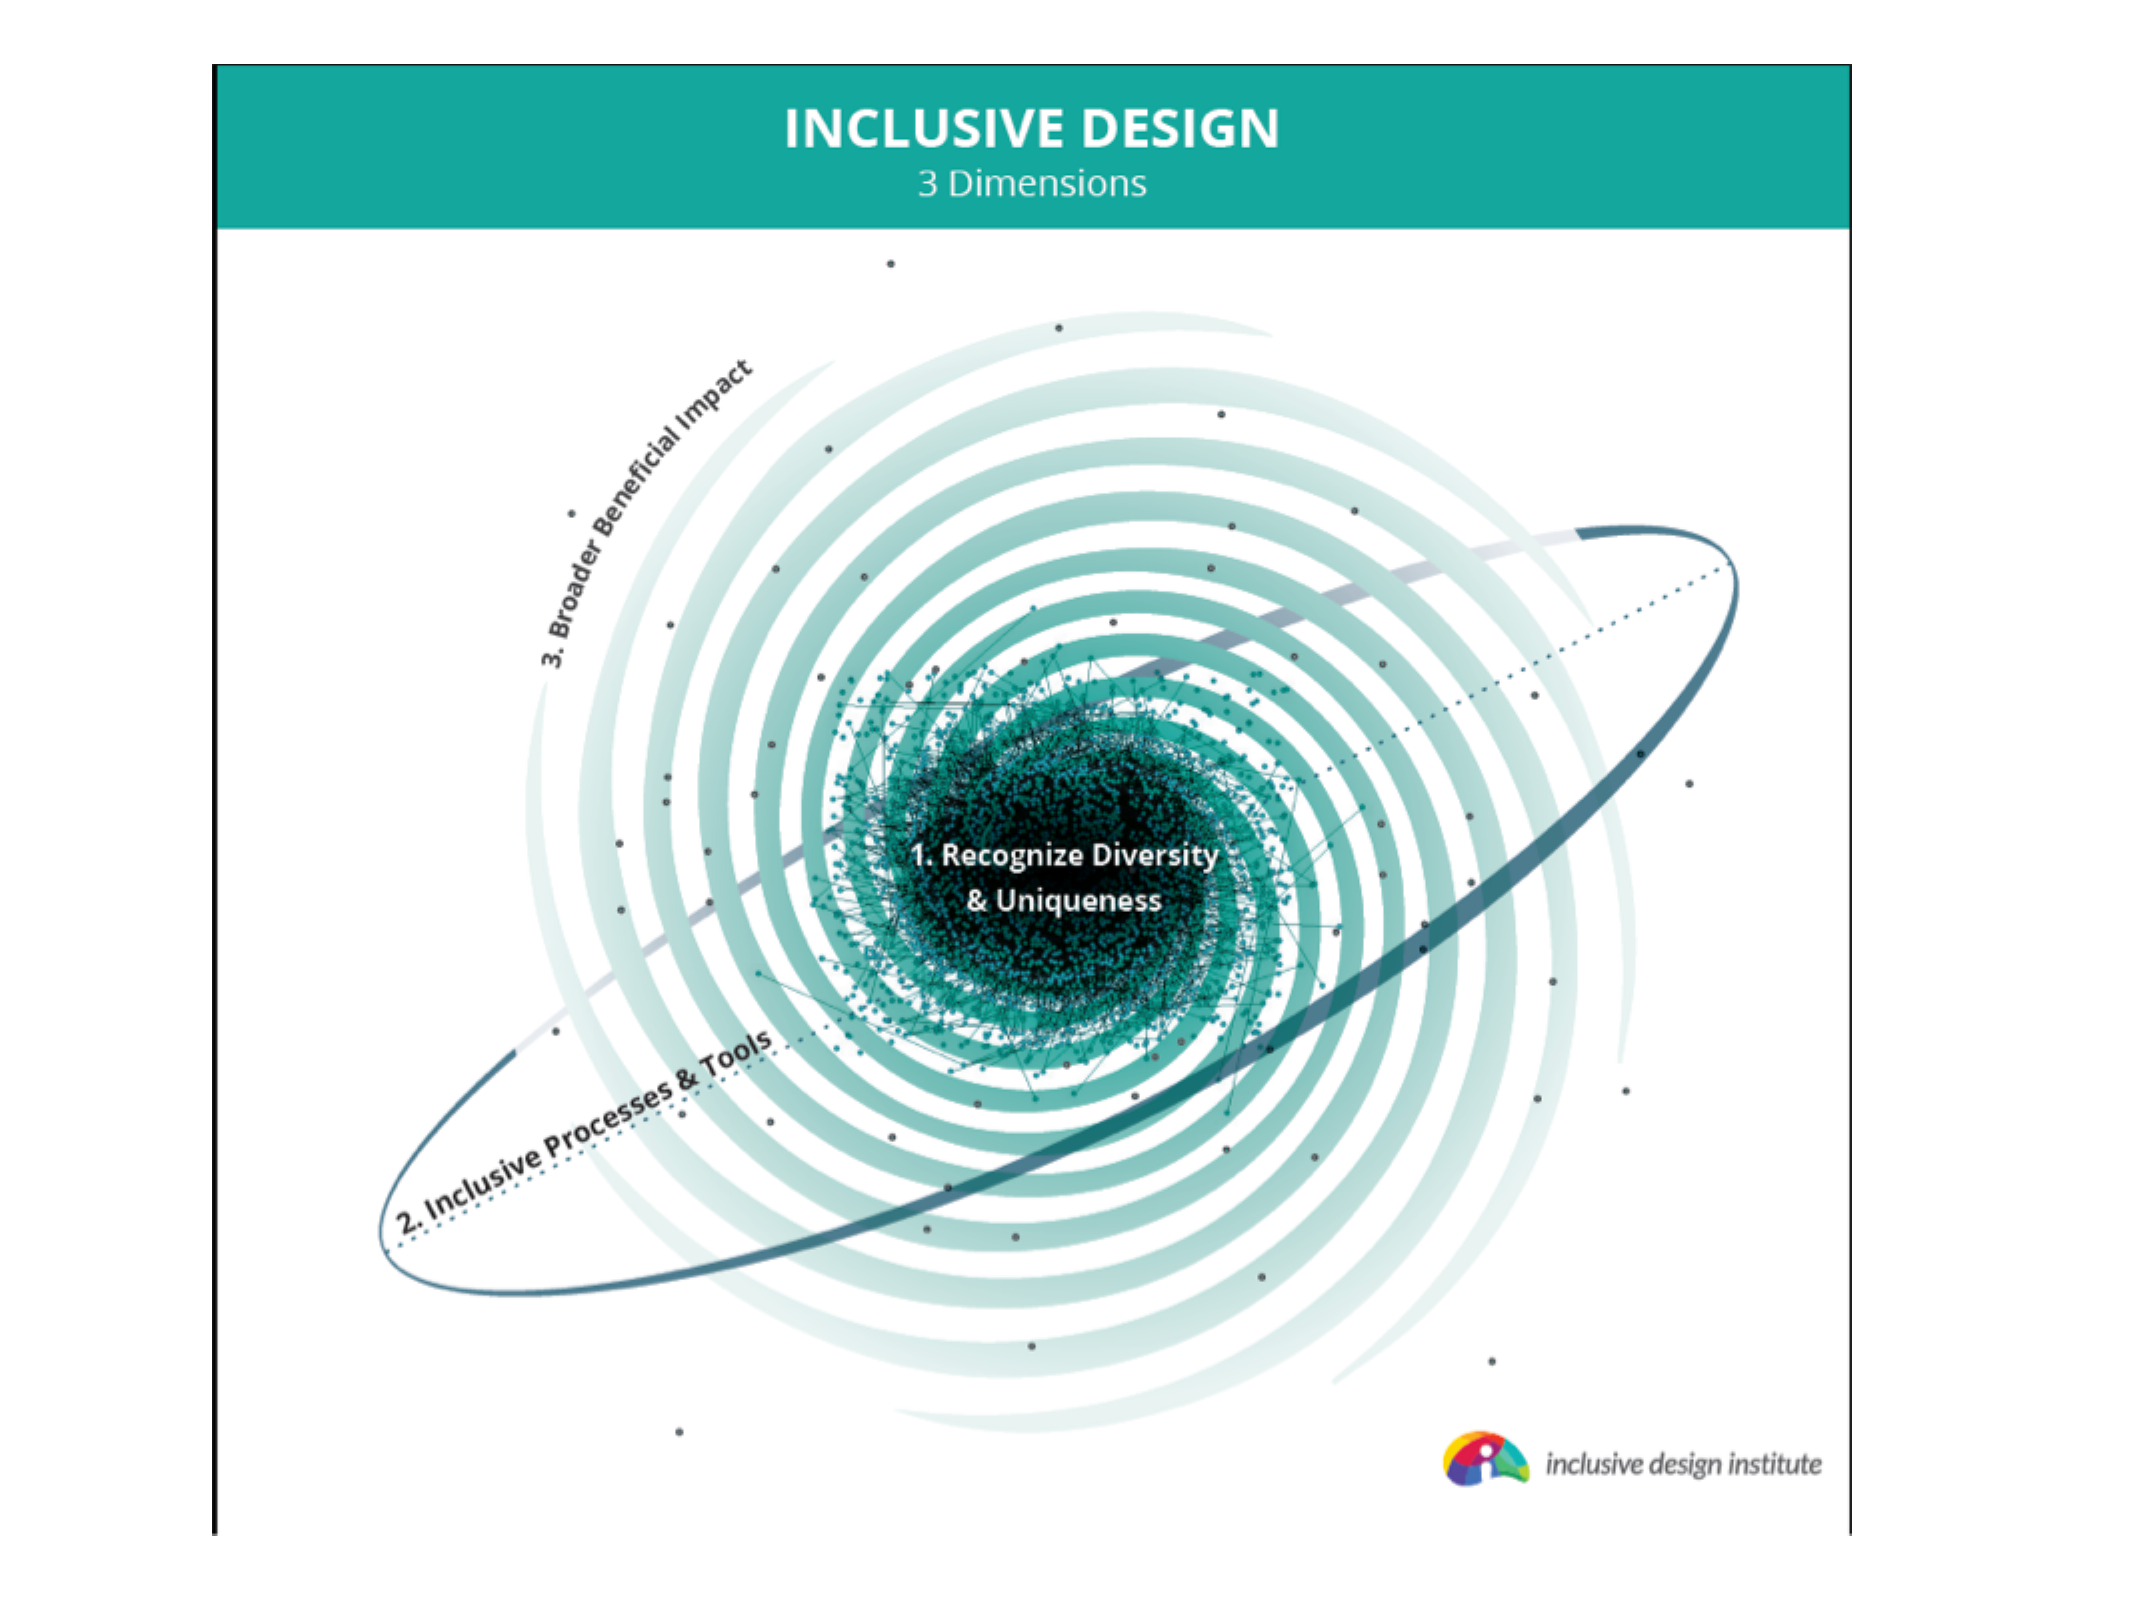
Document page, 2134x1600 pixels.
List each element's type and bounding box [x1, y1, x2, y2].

picture [212, 64, 1853, 1536]
